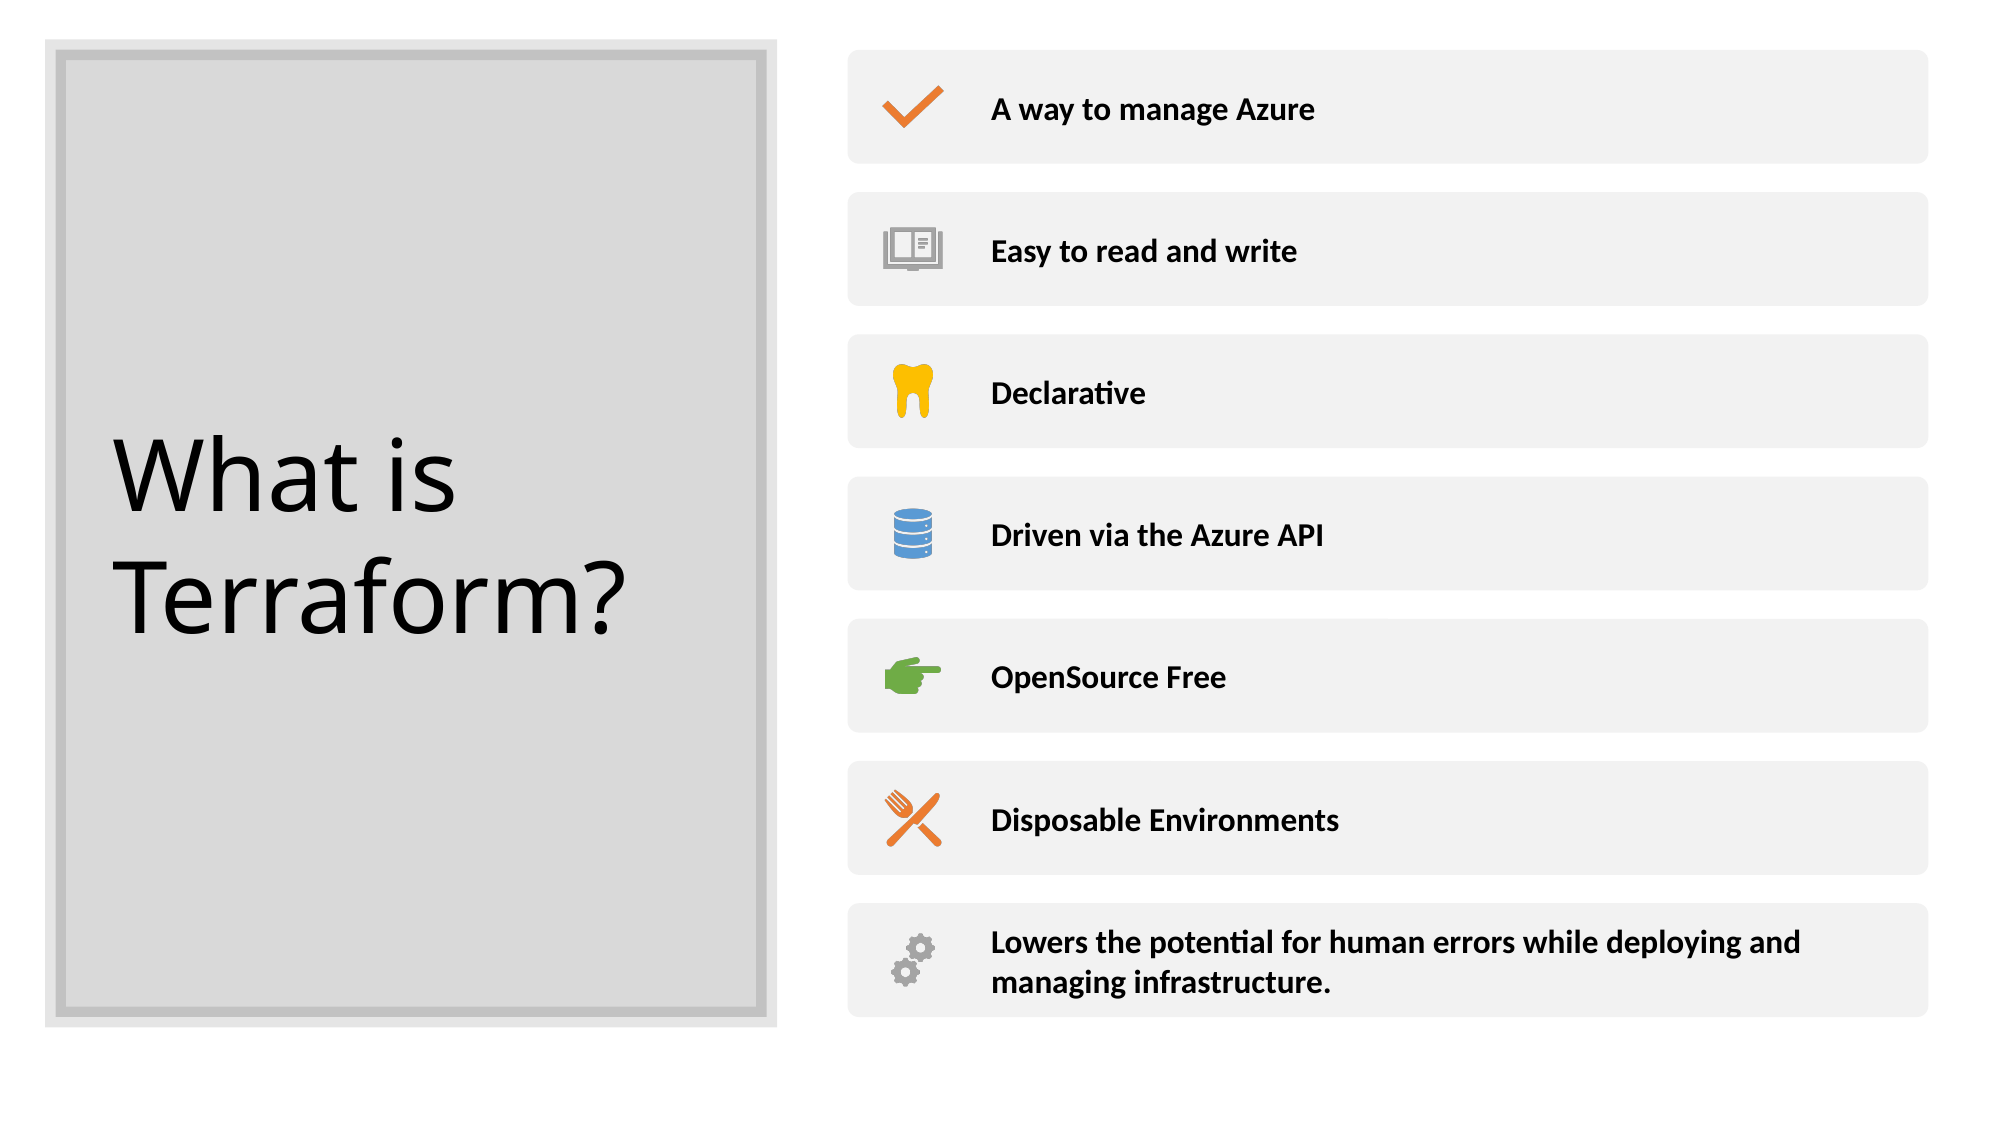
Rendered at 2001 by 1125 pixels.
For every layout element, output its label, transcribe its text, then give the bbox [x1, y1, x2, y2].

text_box [54, 49, 768, 1018]
text_box What is Terraform? [97, 104, 722, 967]
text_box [847, 49, 1929, 1018]
